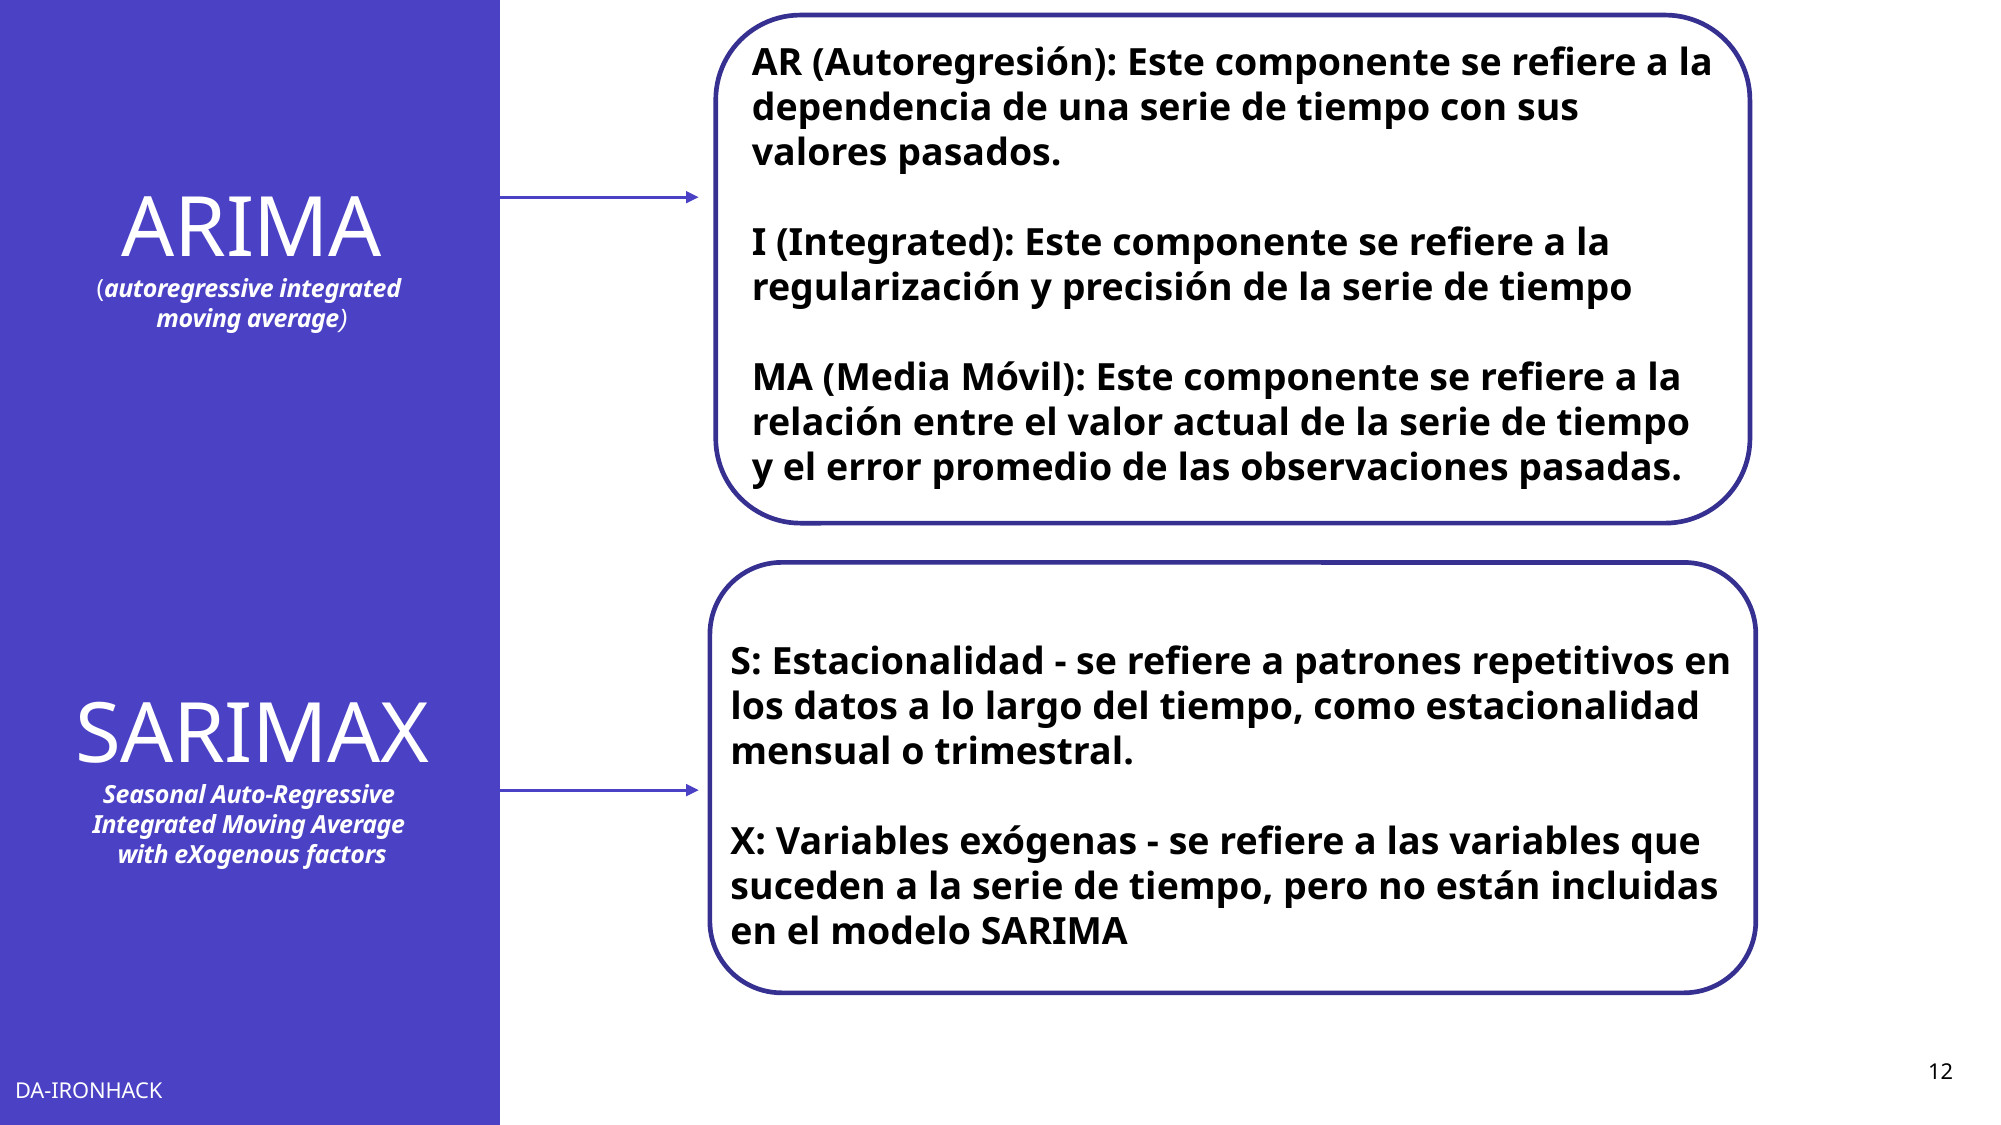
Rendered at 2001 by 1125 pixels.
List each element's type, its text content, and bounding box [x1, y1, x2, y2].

text_box [750, 14, 1715, 30]
text_box S: Estacionalidad - se refiere a patrones repetitivos en los datos a lo largo del tiempo, como estacionalidad mensual o trimestral. X: Variables exógenas - se refiere a las variables que suceden a la serie de tiempo, pero no están incluidas en el modelo SARIMA [715, 629, 1788, 1050]
text_box [714, 42, 1729, 525]
title ARIMA (autoregressive integrated moving average) [0, 118, 622, 341]
footer DA-IRONHACK [0, 1060, 615, 1120]
text_box SARIMAX Seasonal Auto-Regressive Integrated Moving Average with eXogenous factors [0, 654, 622, 877]
text_box [708, 561, 1757, 994]
text_box [1738, 54, 1752, 484]
text_box AR (Autoregresión): Este componente se refiere a la dependencia de una serie de tiempo con sus valores pasados. I (Integrated): Este componente se refiere a la regularización y precisión de la serie de tiempo MA (Media Móvil): Este componente se refiere a la relación entre el valor actual de la serie de tiempo y el error promedio de las observaciones pasadas. [737, 30, 1738, 496]
slide_number 12 [1864, 1042, 1968, 1103]
